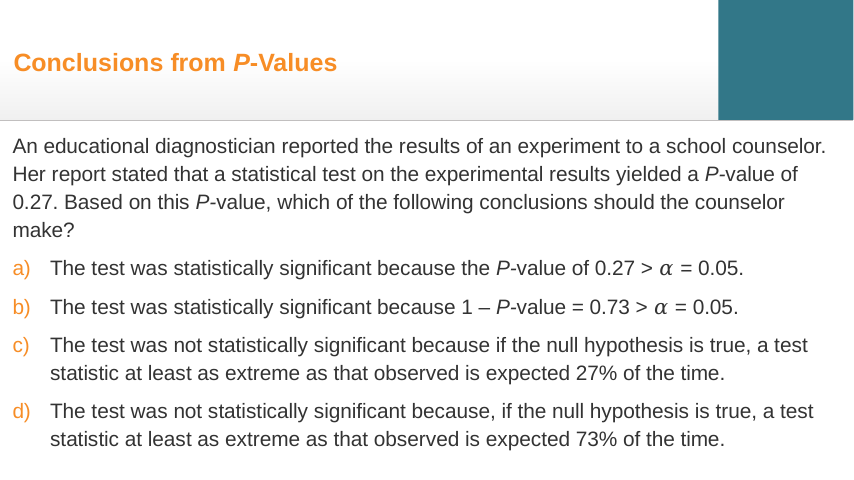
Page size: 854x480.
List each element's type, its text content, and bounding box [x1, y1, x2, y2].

title Conclusions from P-Values [0, 0, 719, 120]
list An educational diagnostician reported the results of an experiment to a school counselor. Her report stated that a statistical test on the experimental results yielded a P-value of 0.27. Based on this P-value, which of the following conclusions should the counselor make? The test was statistically significant because the P-value of 0.27 > 𝛼 = 0.05. The test was statistically significant because 1 – P-value = 0.73 > 𝛼 = 0.05. The test was not statistically significant because if the null hypothesis is true, a test statistic at least as extreme as that observed is expected 27% of the time. The test was not statistically significant because, if the null hypothesis is true, a test statistic at least as extreme as that observed is expected 73% of the time. [12, 129, 841, 470]
